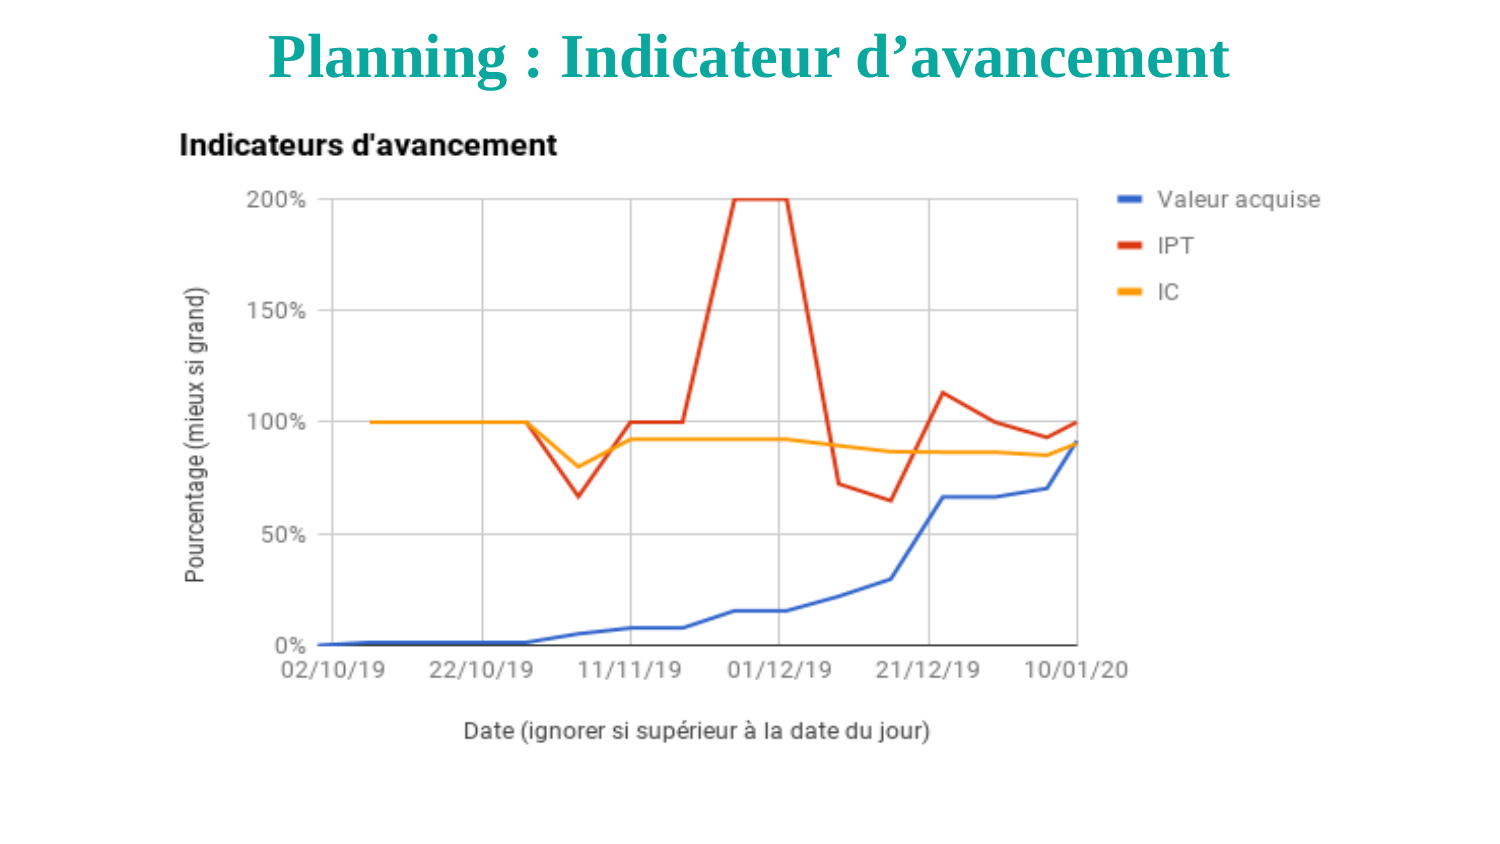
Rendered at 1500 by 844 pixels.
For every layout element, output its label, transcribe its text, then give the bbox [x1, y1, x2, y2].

title Planning : Indicateur d’avancement [51, 0, 1449, 94]
picture [141, 93, 1359, 780]
